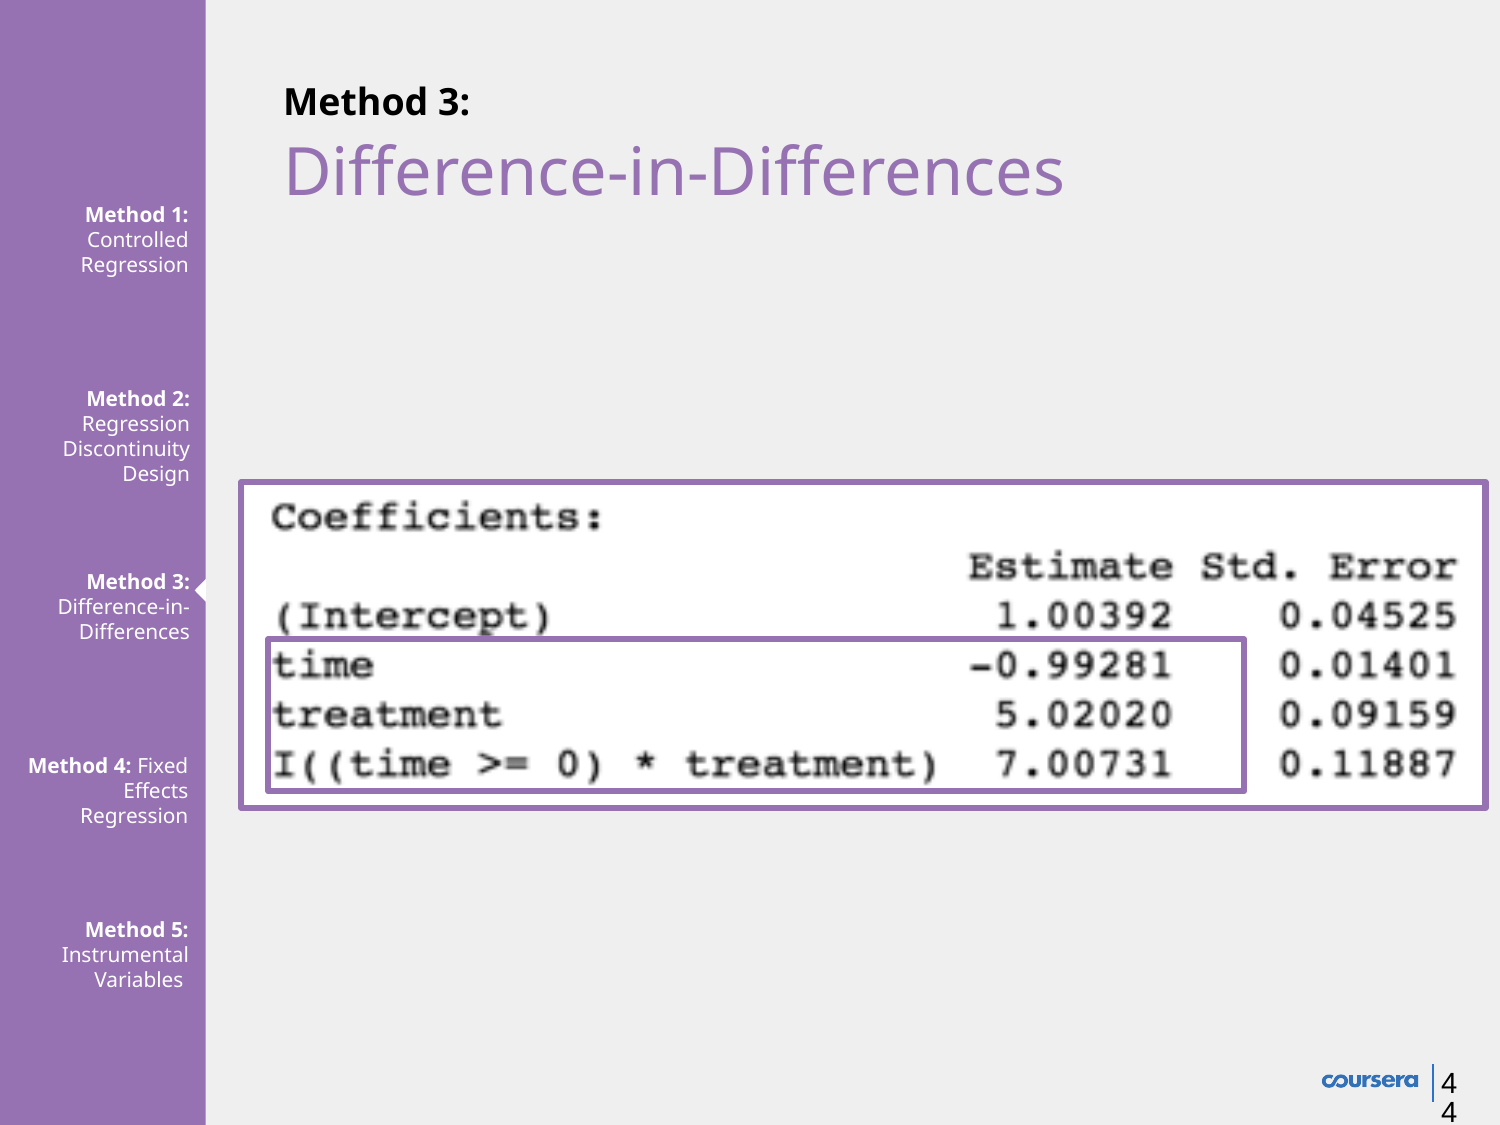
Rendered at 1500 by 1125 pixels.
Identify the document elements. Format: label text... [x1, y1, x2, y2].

title Method 3: Difference-in-Differences [268, 82, 1466, 224]
text_box Method 5: Instrumental Variables [0, 901, 204, 1099]
picture [244, 484, 1483, 806]
text_box Method 2: Regression Discontinuity Design [2, 370, 205, 553]
slide_number ‹#› [1426, 1038, 1483, 1125]
text_box Method 4: Fixed Effects Regression [1, 737, 204, 901]
text_box Method 3: Difference-in- Differences [2, 553, 205, 751]
text_box Method 1: Controlled Regression [0, 186, 204, 384]
picture [1307, 1068, 1426, 1094]
